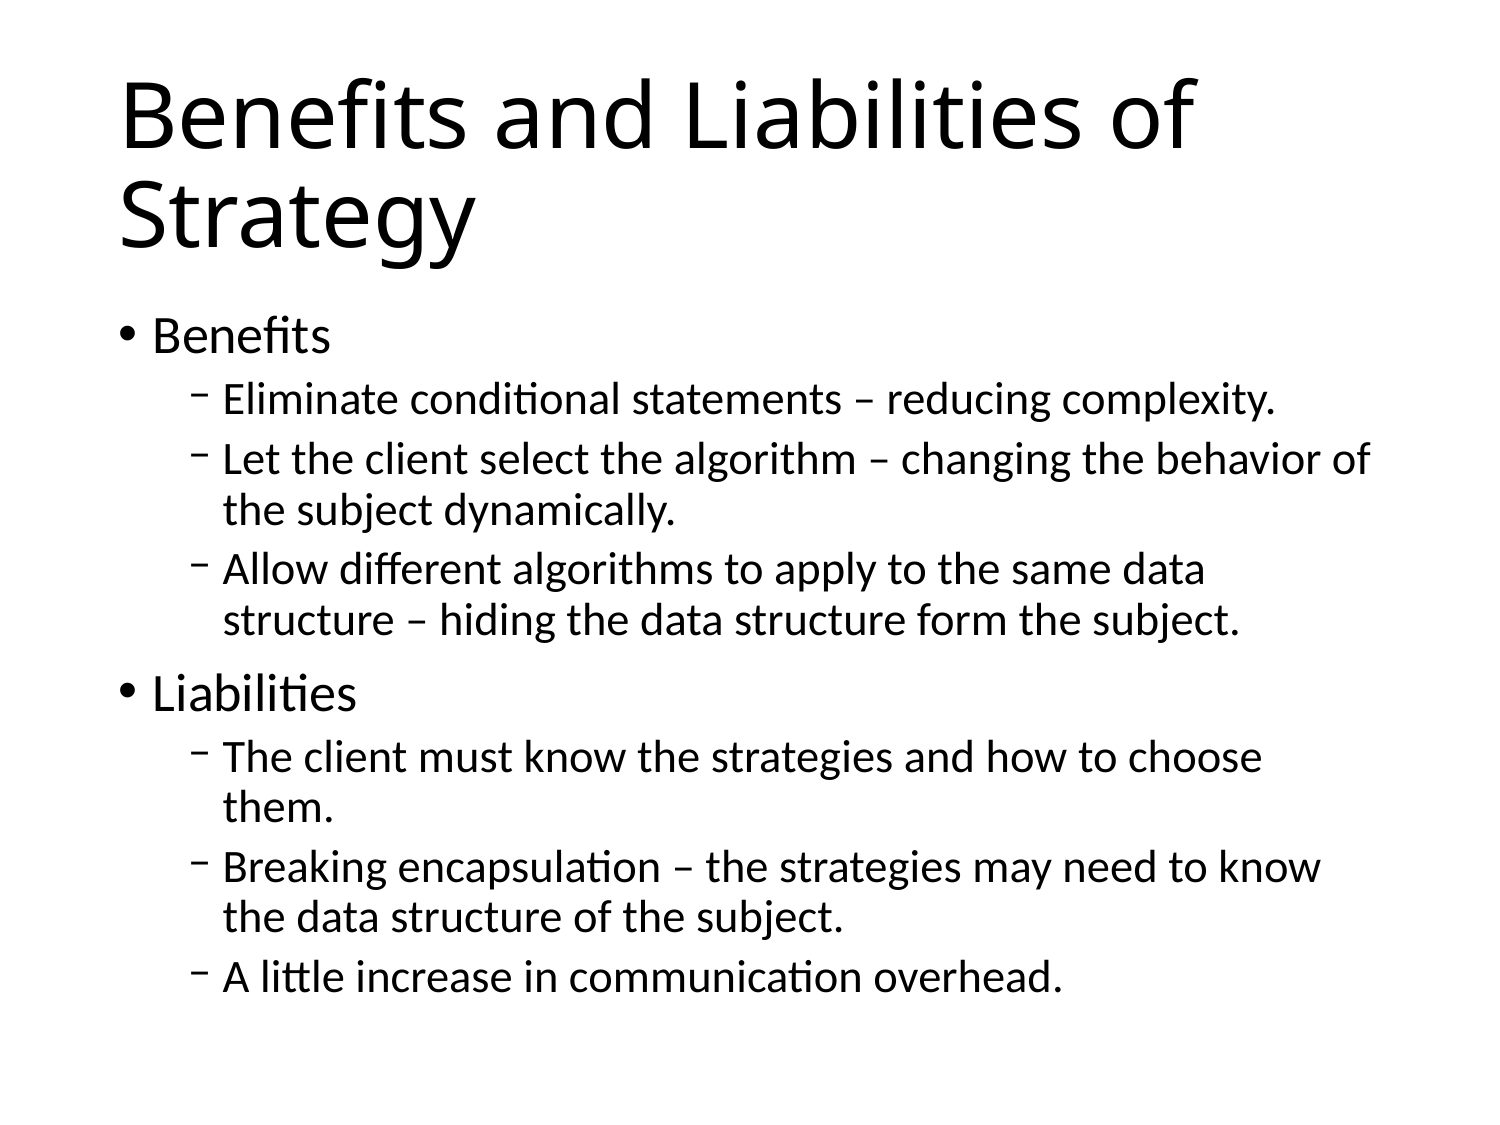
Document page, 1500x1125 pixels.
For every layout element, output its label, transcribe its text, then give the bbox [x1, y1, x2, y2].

title Benefits and Liabilities of Strategy [103, 59, 1397, 278]
list Benefits Eliminate conditional statements – reducing complexity. Let the client select the algorithm – changing the behavior of the subject dynamically. Allow different algorithms to apply to the same data structure – hiding the data structure form the subject. Liabilities The client must know the strategies and how to choose them. Breaking encapsulation – the strategies may need to know the data structure of the subject. A little increase in communication overhead. [103, 299, 1397, 1014]
